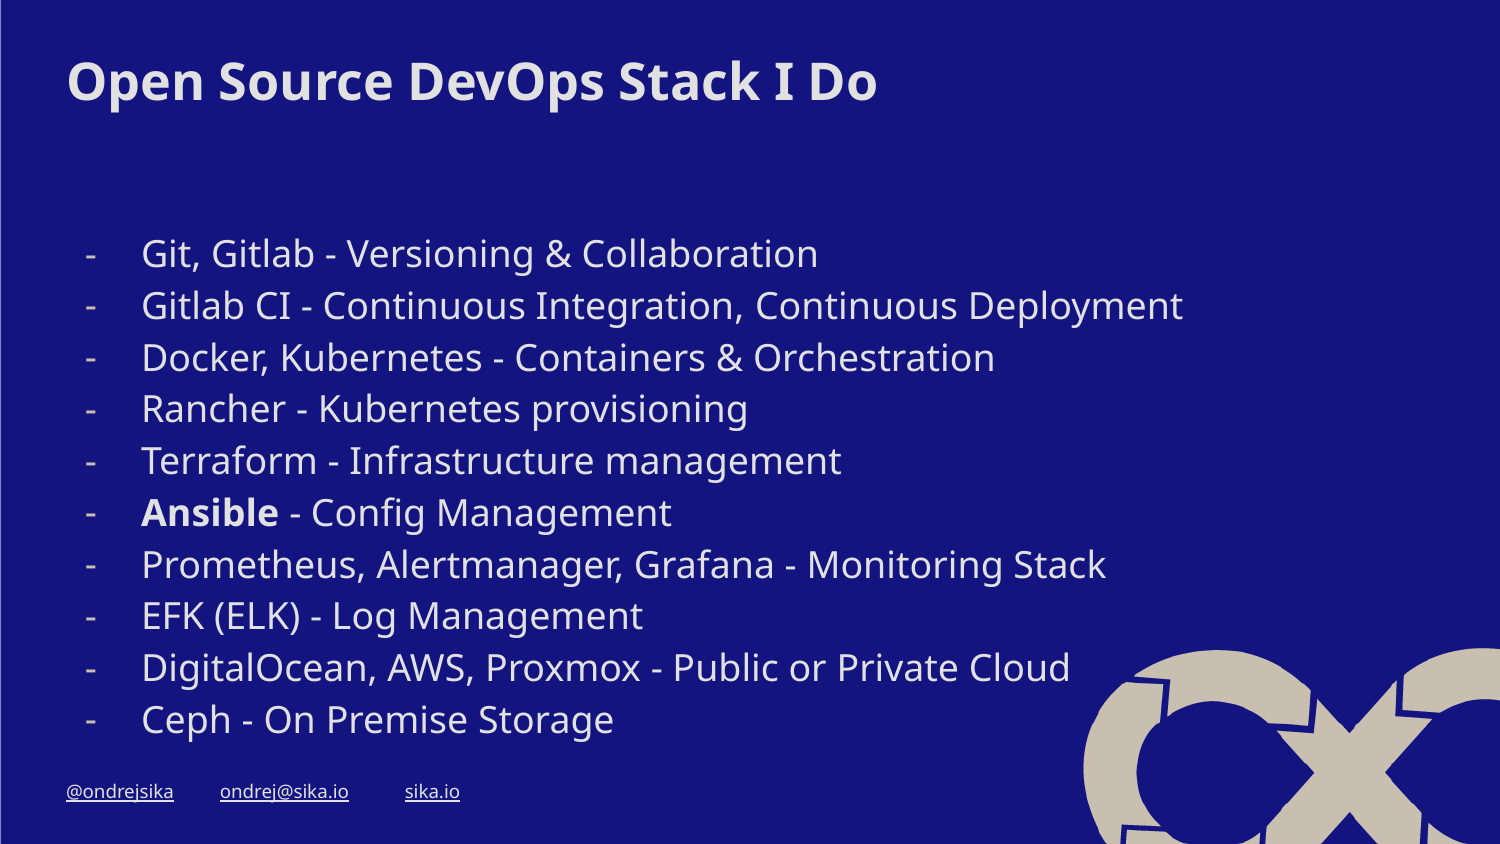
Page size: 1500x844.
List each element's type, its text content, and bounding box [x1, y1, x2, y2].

title Open Source DevOps Stack I Do [51, 33, 1449, 128]
list Git, Gitlab - Versioning & Collaboration Gitlab CI - Continuous Integration, Continuous Deployment Docker, Kubernetes - Containers & Orchestration Rancher - Kubernetes provisioning Terraform - Infrastructure management Ansible - Config Management Prometheus, Alertmanager, Grafana - Monitoring Stack EFK (ELK) - Log Management DigitalOcean, AWS, Proxmox - Public or Private Cloud Ceph - On Premise Storage [51, 208, 1352, 691]
picture [0, 0, 1500, 844]
